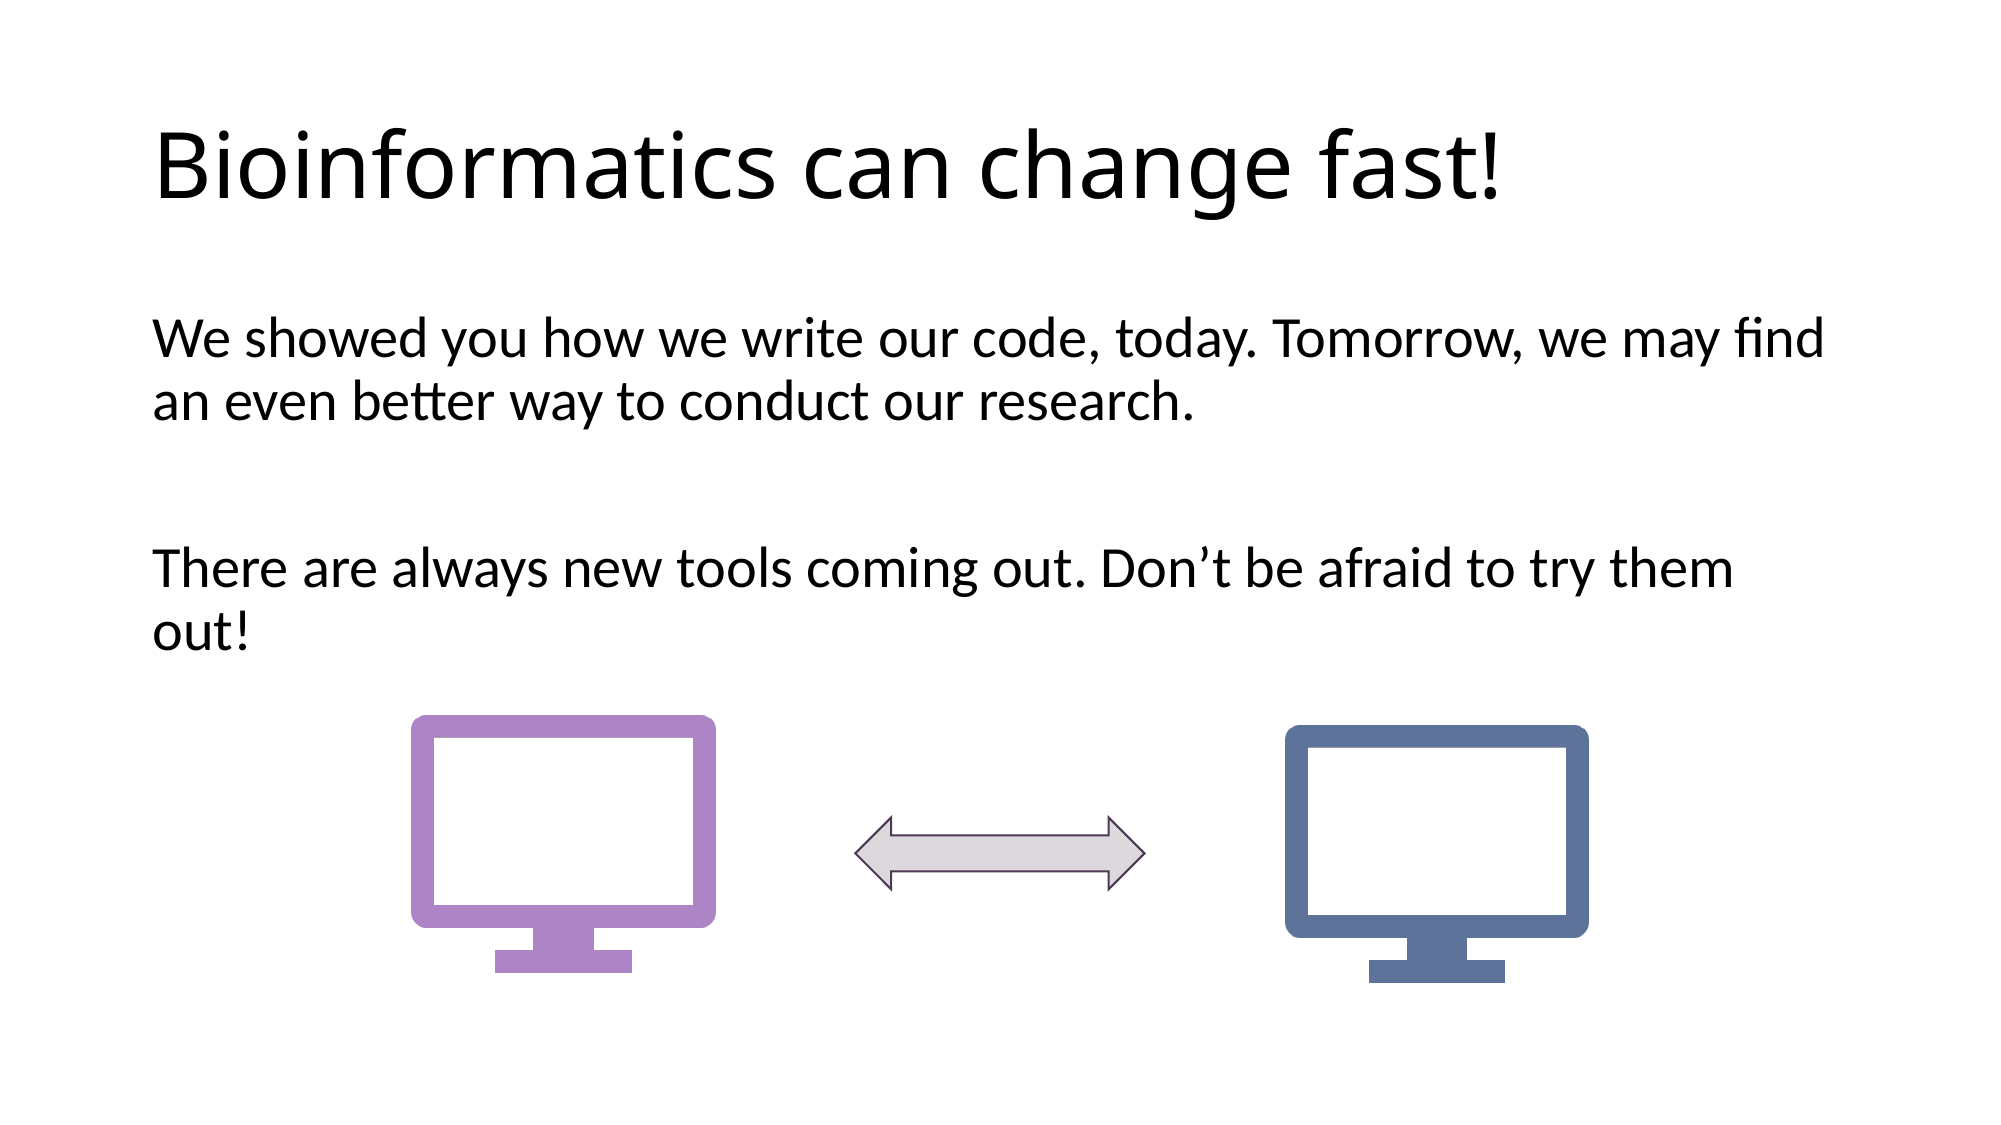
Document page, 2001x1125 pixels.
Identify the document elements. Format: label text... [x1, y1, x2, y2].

picture [380, 661, 746, 1026]
title Bioinformatics can change fast! [137, 59, 1863, 278]
list We showed you how we write our code, today. Tomorrow, we may find an even better way to conduct our research. There are always new tools coming out. Don’t be afraid to try them out! [137, 299, 1863, 1014]
text_box [853, 815, 1146, 892]
picture [1254, 671, 1619, 1036]
